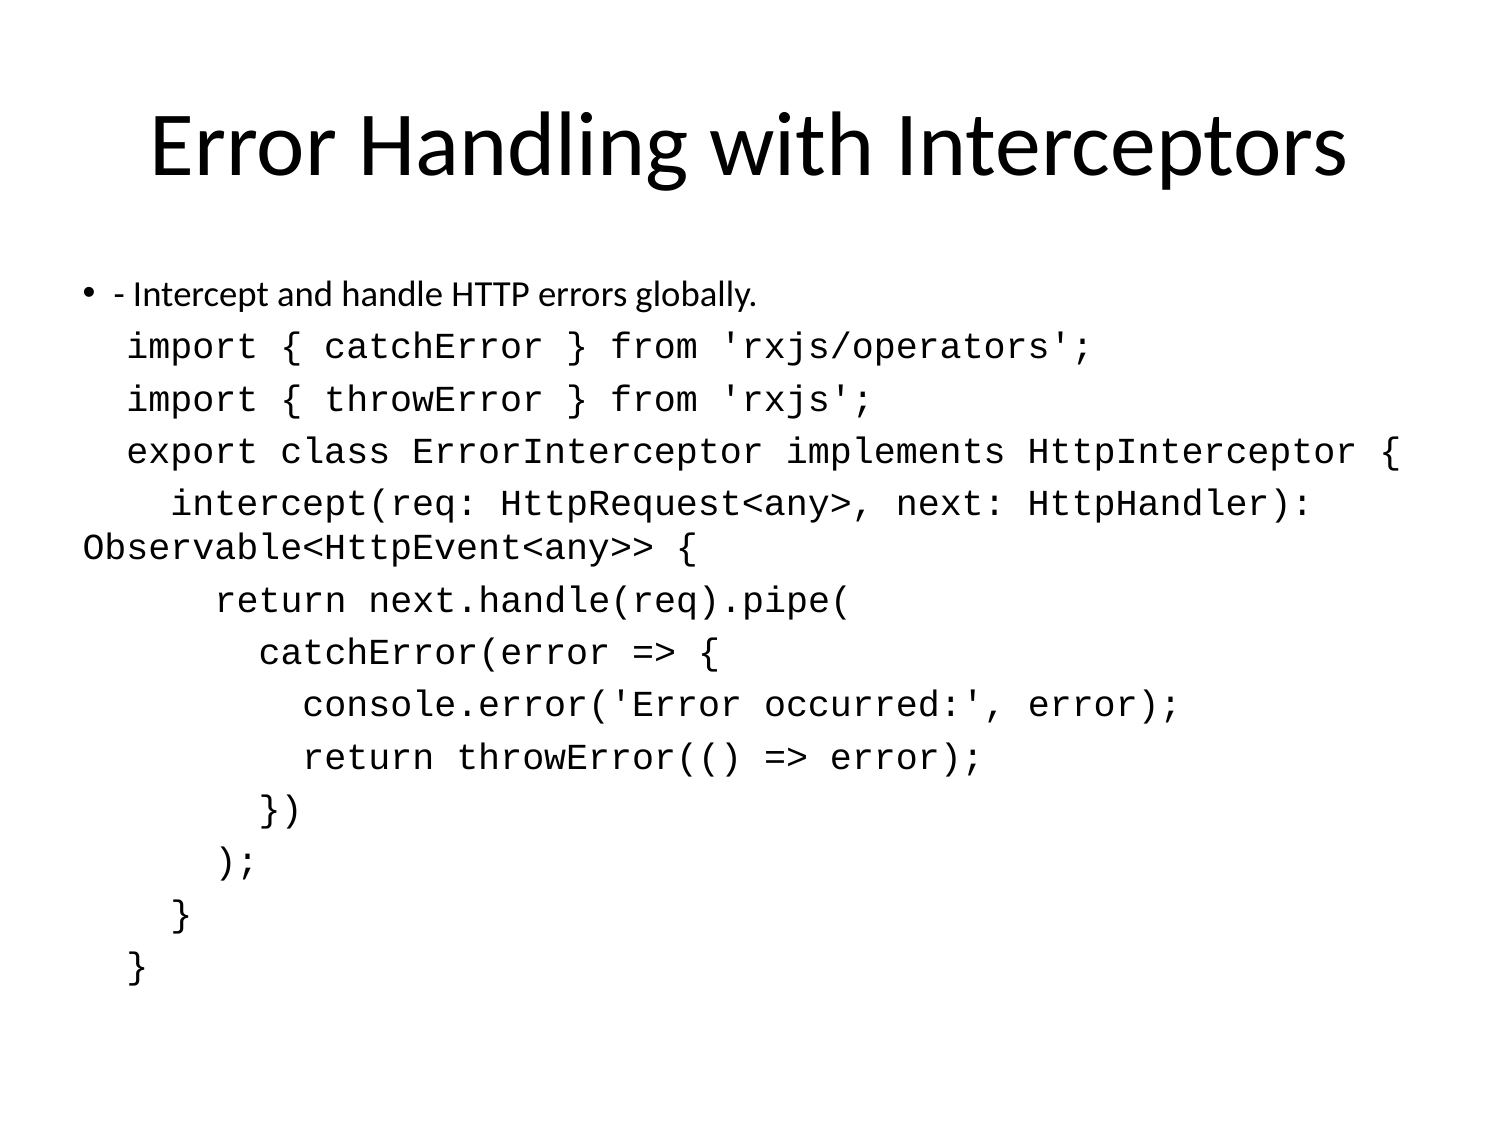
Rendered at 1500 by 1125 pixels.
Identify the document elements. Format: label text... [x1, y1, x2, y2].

title Error Handling with Interceptors [74, 44, 1426, 234]
list - Intercept and handle HTTP errors globally. import { catchError } from 'rxjs/operators'; import { throwError } from 'rxjs'; export class ErrorInterceptor implements HttpInterceptor { intercept(req: HttpRequest<any>, next: HttpHandler): Observable<HttpEvent<any>> { return next.handle(req).pipe( catchError(error => { console.error('Error occurred:', error); return throwError(() => error); }) ); } } [74, 261, 1426, 1006]
